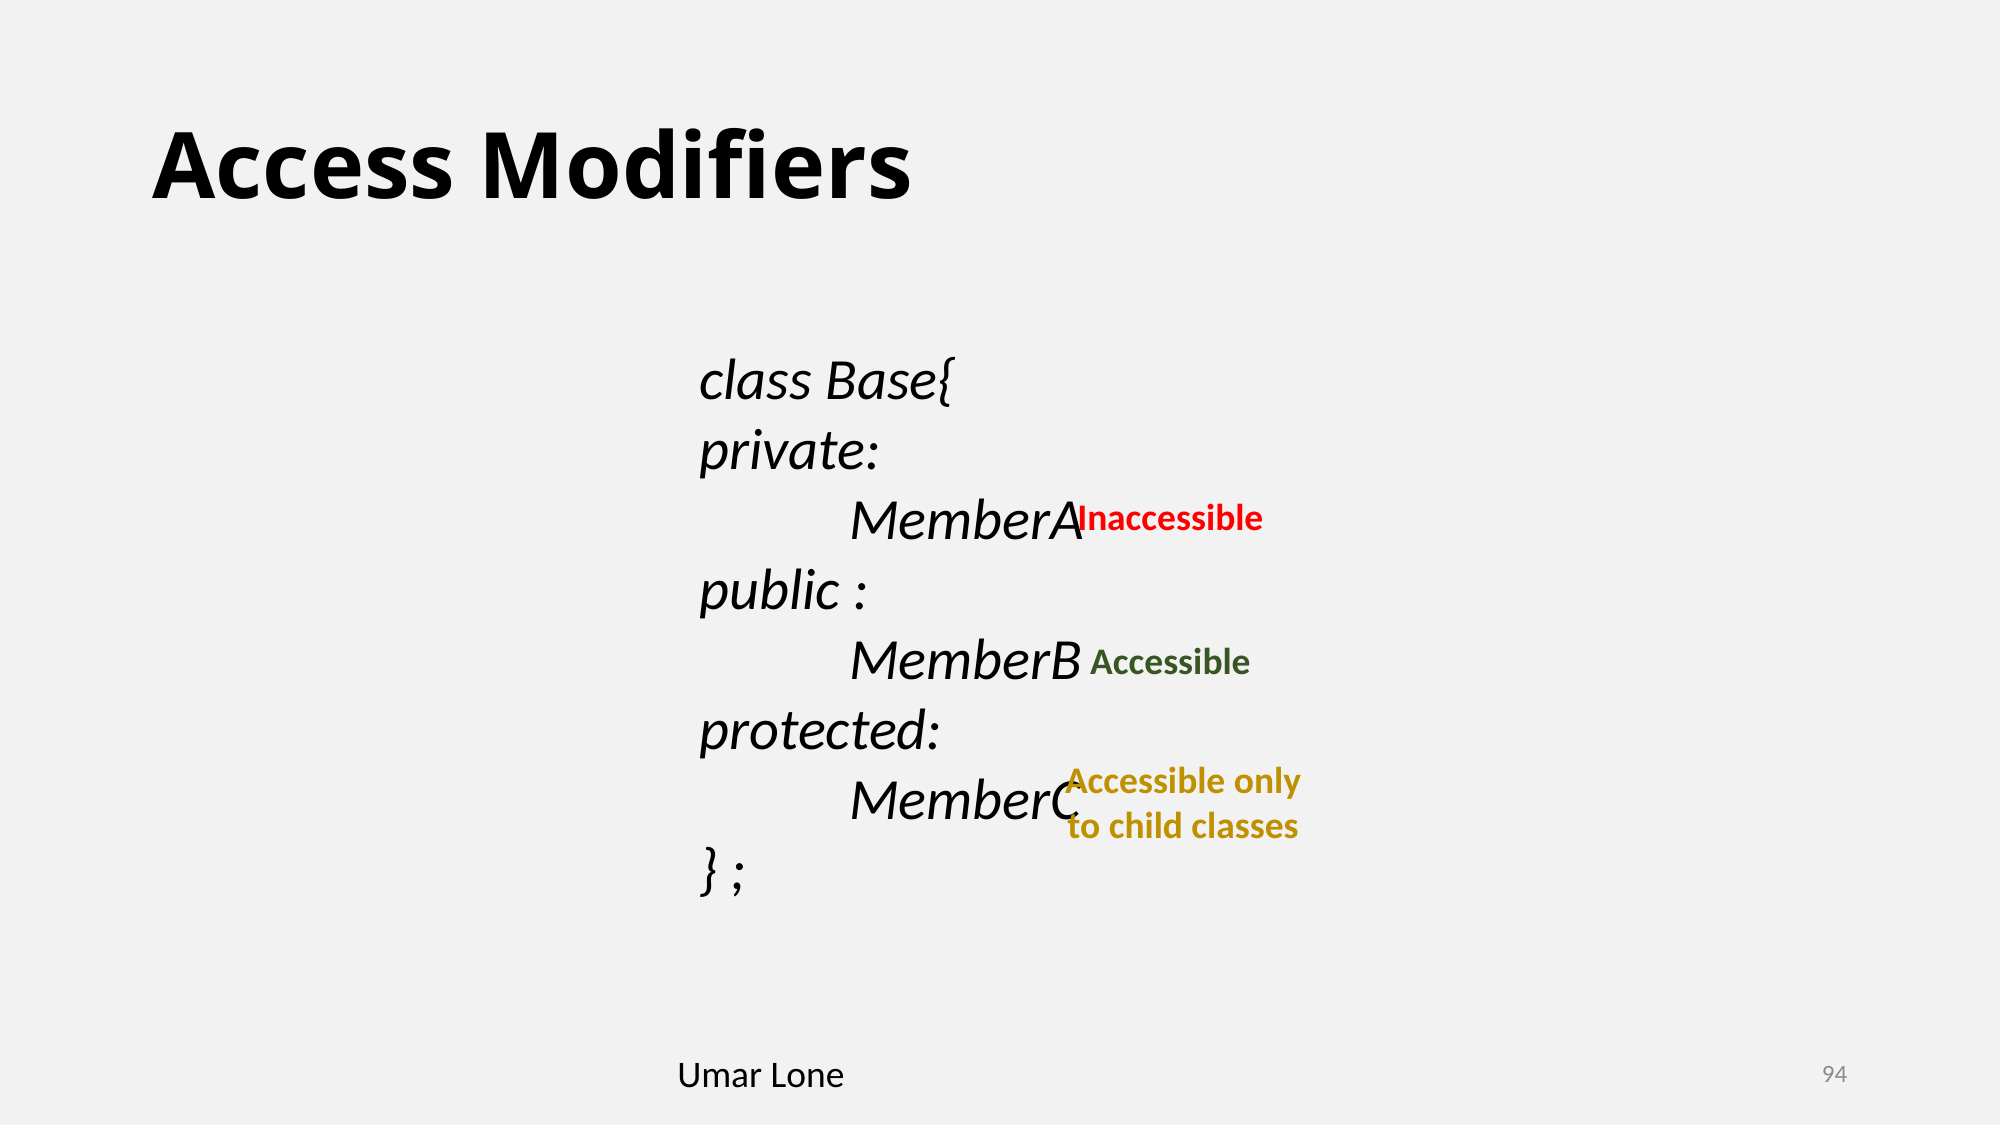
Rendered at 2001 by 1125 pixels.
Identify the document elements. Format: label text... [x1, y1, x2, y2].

title Access Modifiers [137, 59, 1863, 278]
text_box Inaccessible [1049, 485, 1292, 546]
text_box class Base{ private: MemberA public : MemberB protected: MemberC } ; [684, 334, 1140, 909]
slide_number 94 [1412, 1042, 1863, 1103]
text_box Accessible [1049, 630, 1292, 690]
text_box Accessible only to child classes [1034, 748, 1333, 854]
footer Umar Lone [662, 1042, 1338, 1103]
